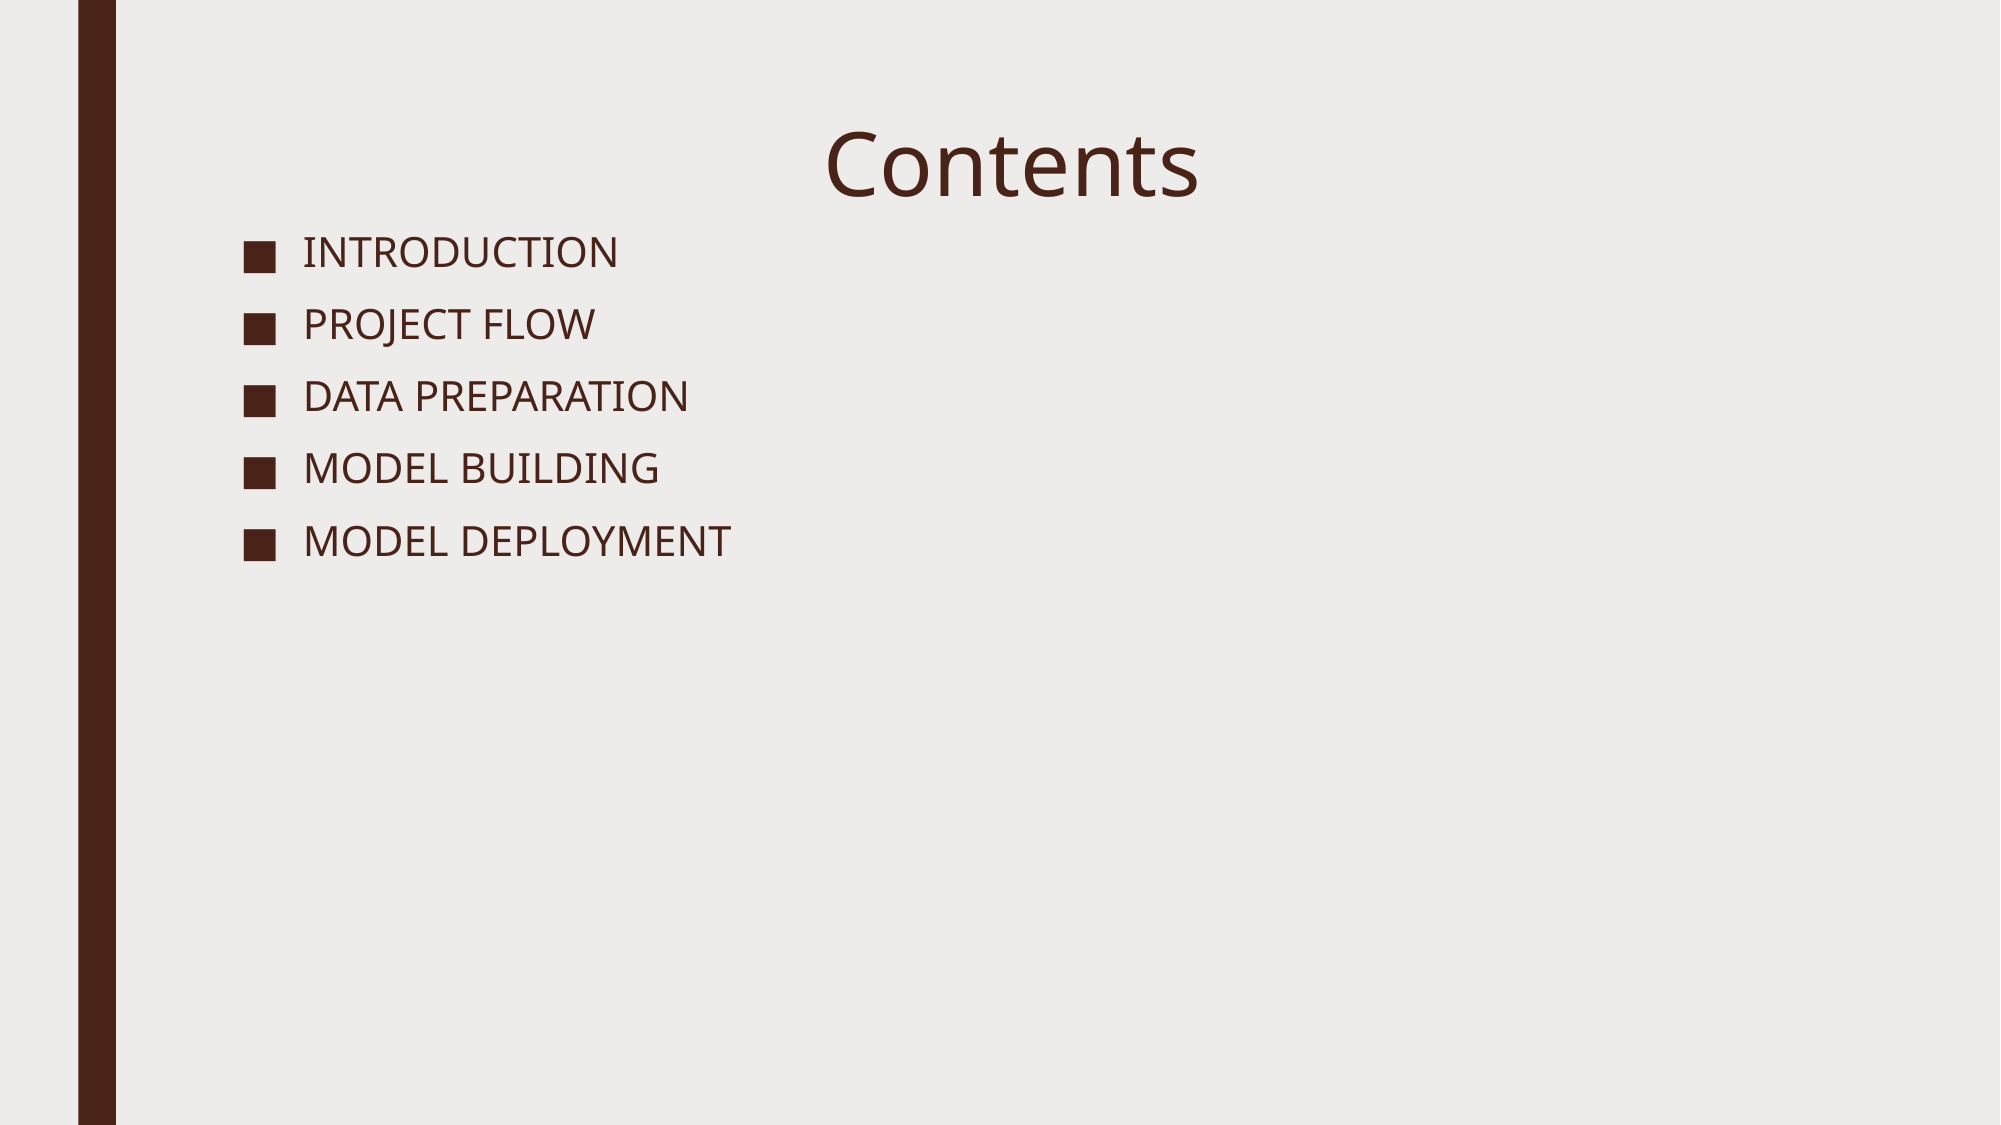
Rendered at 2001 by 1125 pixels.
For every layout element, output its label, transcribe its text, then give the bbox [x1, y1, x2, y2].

list INTRODUCTION PROJECT FLOW DATA PREPARATION MODEL BUILDING MODEL DEPLOYMENT [225, 222, 1800, 963]
title Contents [225, 112, 1800, 222]
